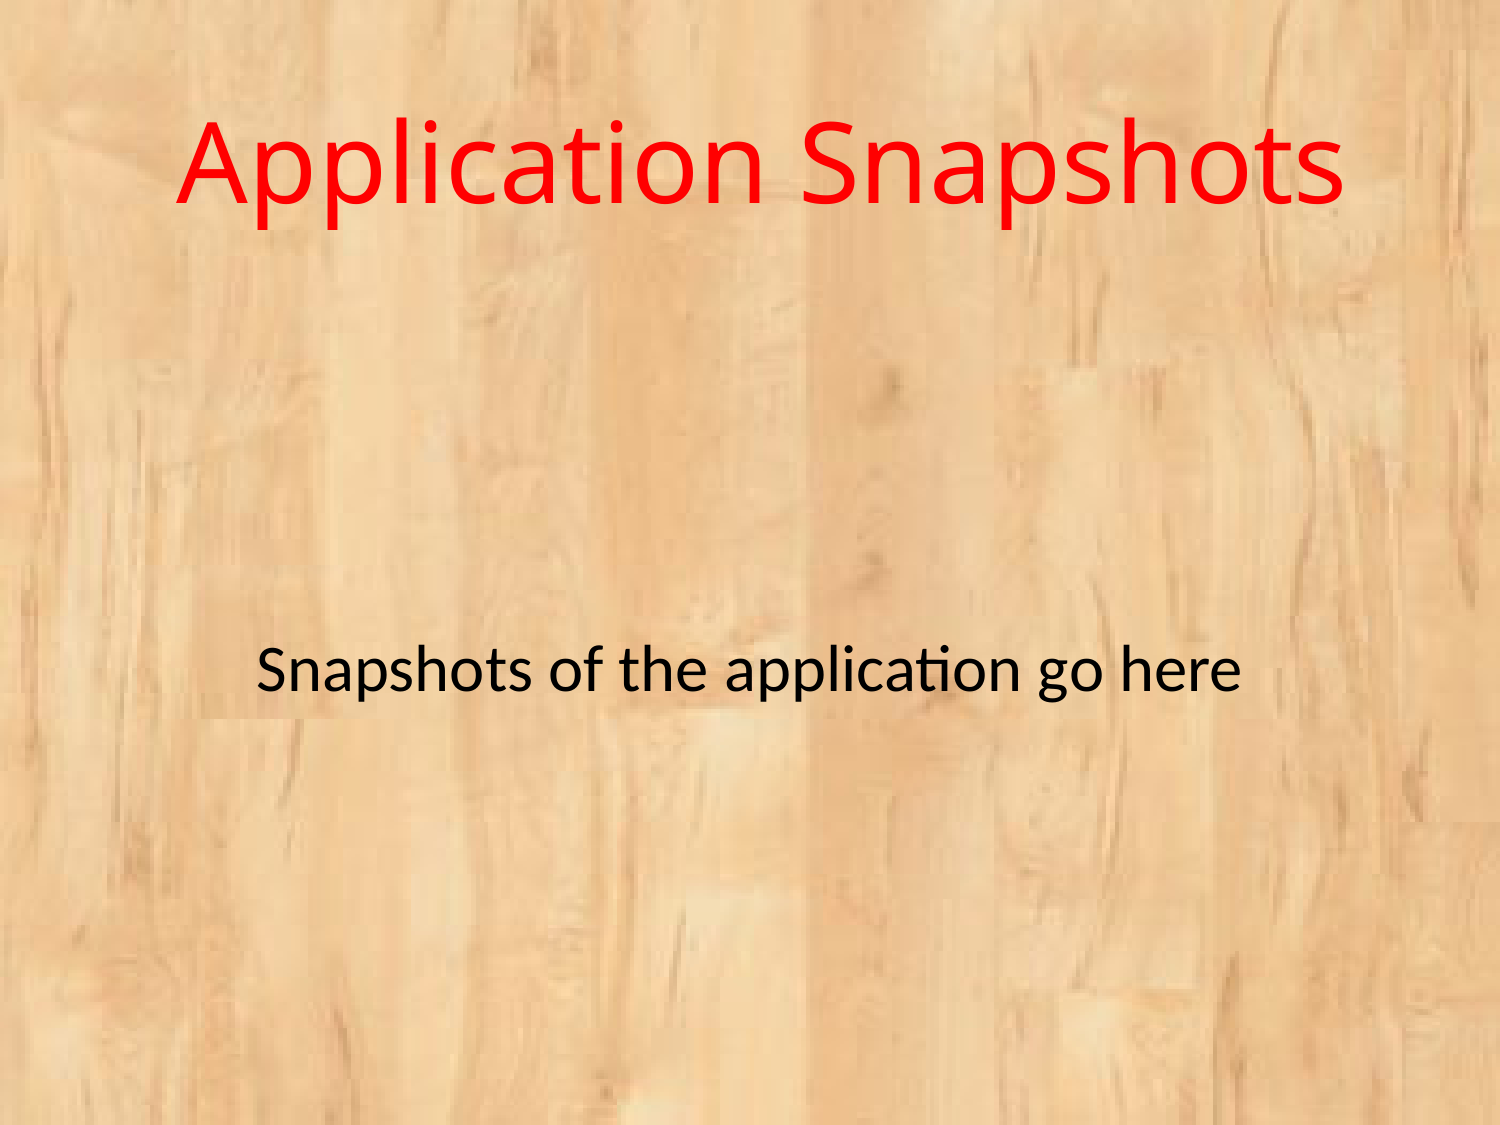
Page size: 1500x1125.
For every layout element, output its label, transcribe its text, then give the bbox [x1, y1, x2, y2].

list Snapshots of the application go here [75, 337, 1425, 1005]
picture [0, 0, 1500, 1125]
text_box Application Snapshots [124, 37, 1400, 279]
